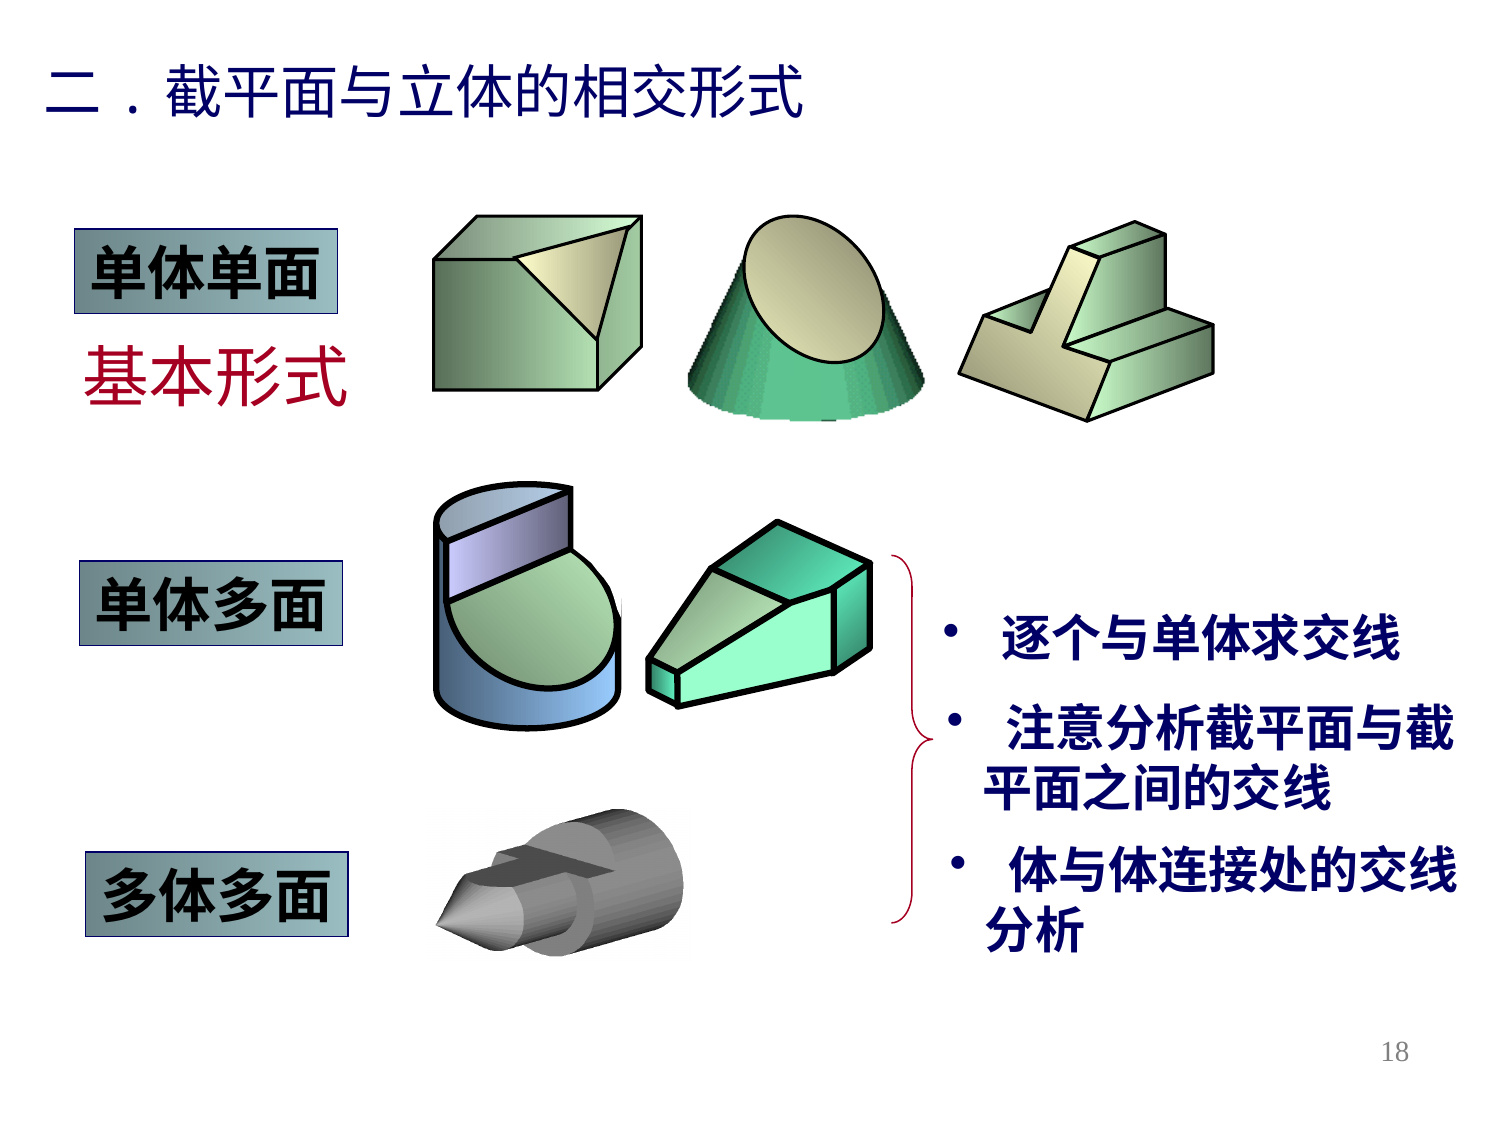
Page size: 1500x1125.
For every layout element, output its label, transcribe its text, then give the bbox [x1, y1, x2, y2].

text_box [648, 521, 871, 707]
text_box 二.截平面与立体的相交形式 [28, 47, 820, 133]
text_box 逐个与单体求交线 [927, 599, 1416, 674]
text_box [958, 221, 1214, 422]
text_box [658, 96, 961, 451]
text_box 基本形式 [67, 327, 365, 422]
text_box 单体单面 [74, 228, 338, 314]
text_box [435, 479, 627, 729]
slide_number 18 [1074, 1024, 1425, 1103]
picture [426, 807, 692, 961]
text_box 体与体连接处的交线分析 [934, 831, 1497, 966]
text_box [891, 555, 933, 923]
text_box 注意分析截平面与截平面之间的交线 [931, 688, 1500, 824]
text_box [433, 204, 643, 391]
text_box 单体多面 [79, 560, 343, 646]
text_box 多体多面 [85, 852, 349, 937]
